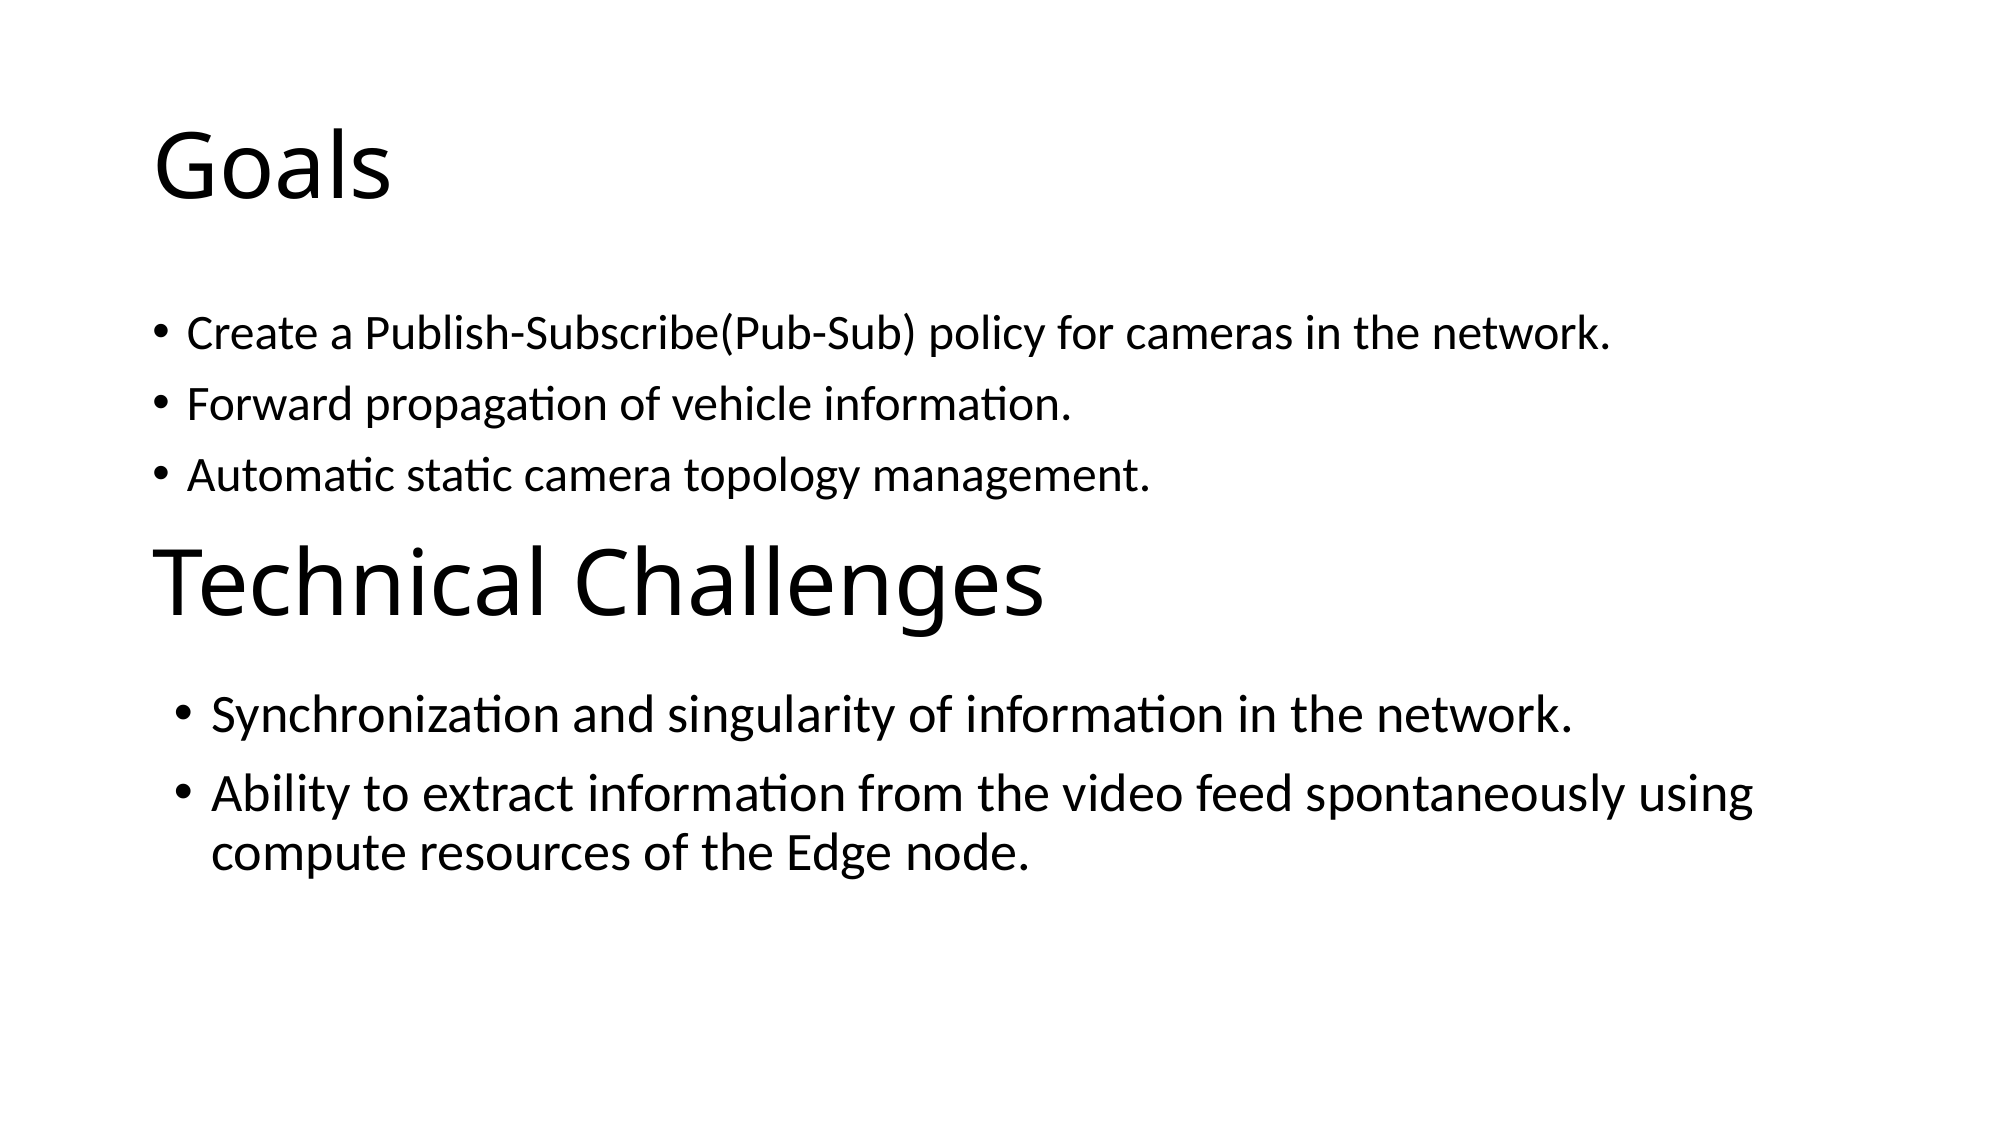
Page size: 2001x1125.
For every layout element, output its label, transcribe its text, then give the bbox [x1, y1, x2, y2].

text_box Synchronization and singularity of information in the network. Ability to extract information from the video feed spontaneously using compute resources of the Edge node. [158, 678, 1884, 893]
list Create a Publish-Subscribe(Pub-Sub) policy for cameras in the network. Forward propagation of vehicle information. Automatic static camera topology management. [137, 299, 1863, 514]
title Goals [137, 59, 1863, 278]
text_box Technical Challenges [137, 514, 1863, 657]
